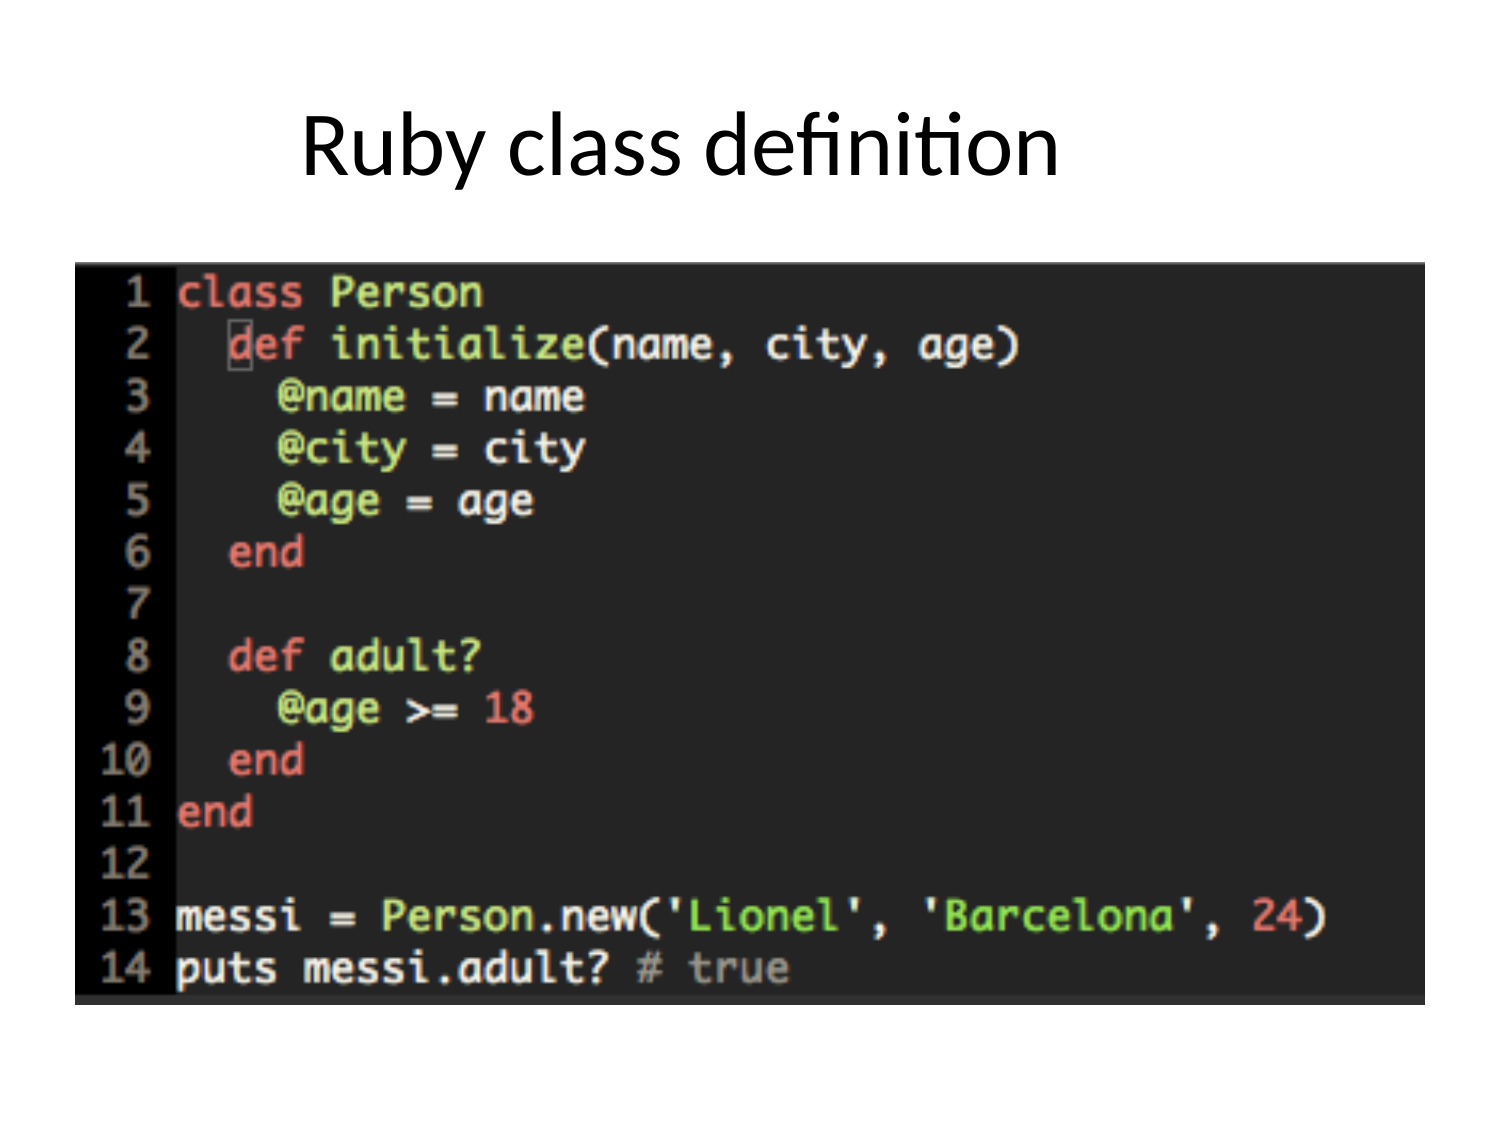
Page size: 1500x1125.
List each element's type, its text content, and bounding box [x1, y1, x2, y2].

title Ruby class definition [75, 45, 1425, 233]
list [74, 262, 1426, 1006]
